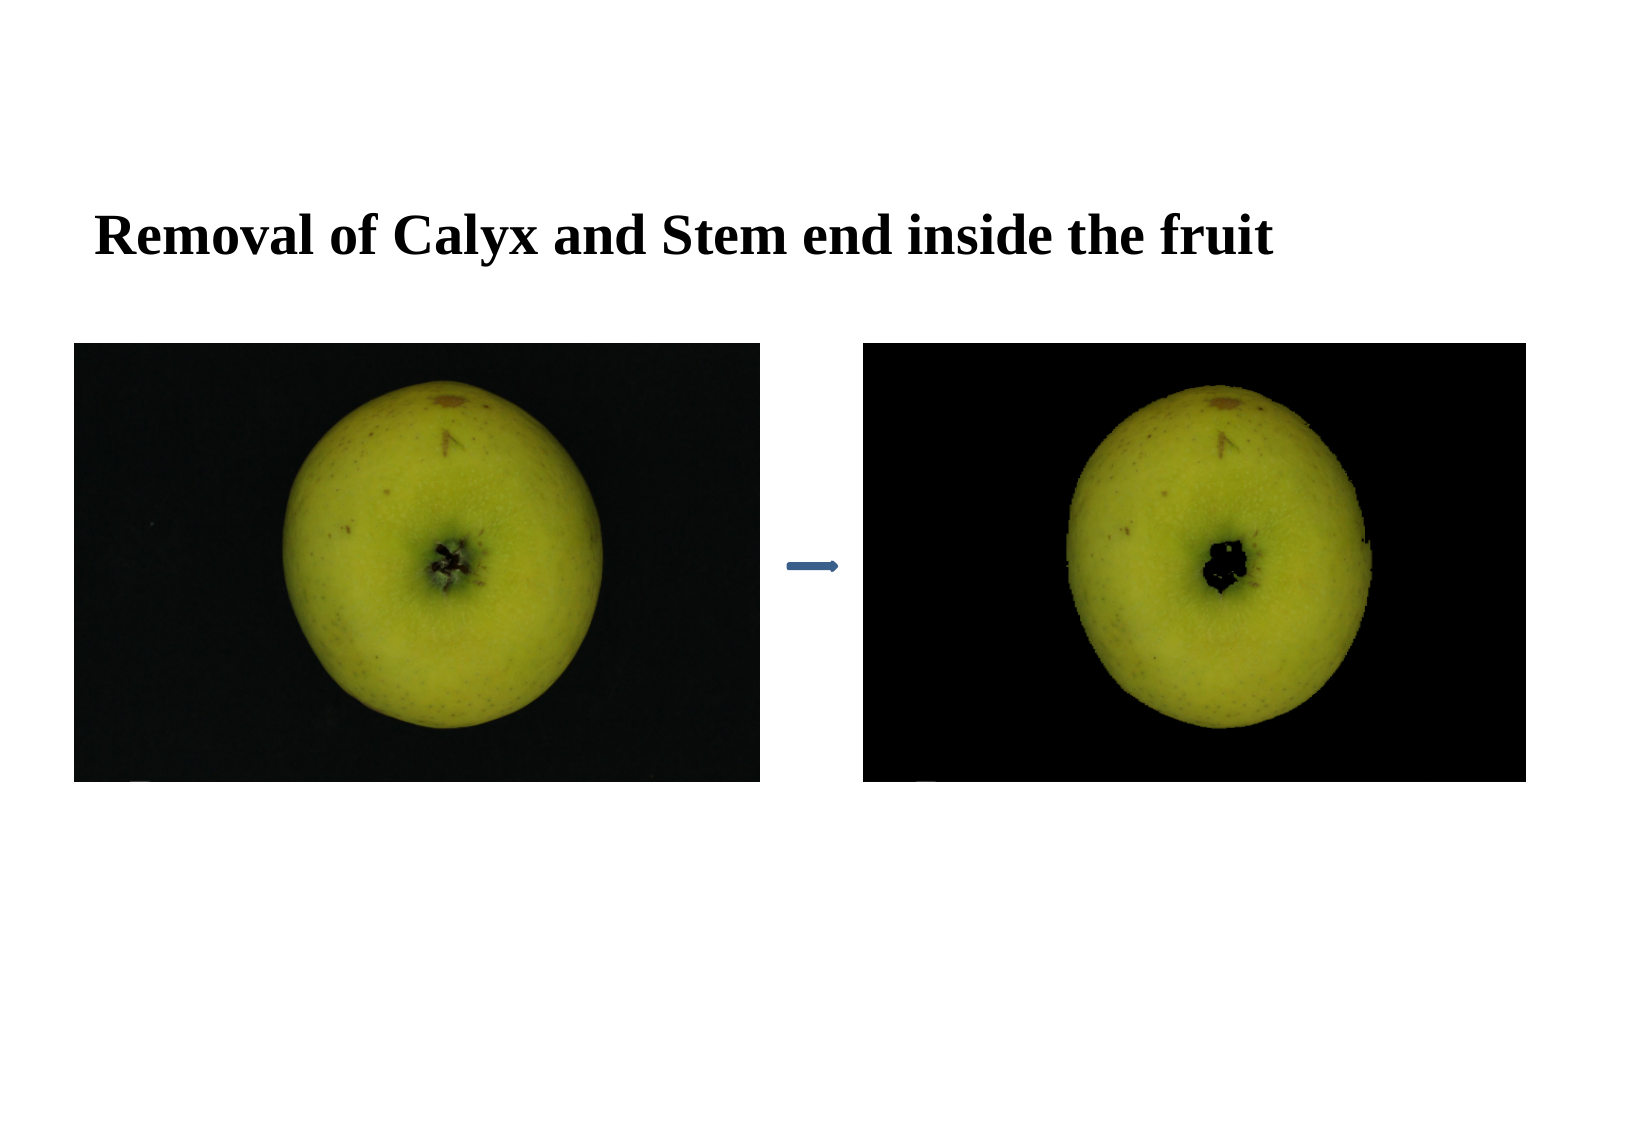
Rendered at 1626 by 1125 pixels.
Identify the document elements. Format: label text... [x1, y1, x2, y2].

text_box Removal of Calyx and Stem end inside the fruit [79, 184, 1297, 279]
picture [863, 343, 1526, 782]
text_box [786, 560, 839, 572]
picture [74, 343, 760, 782]
